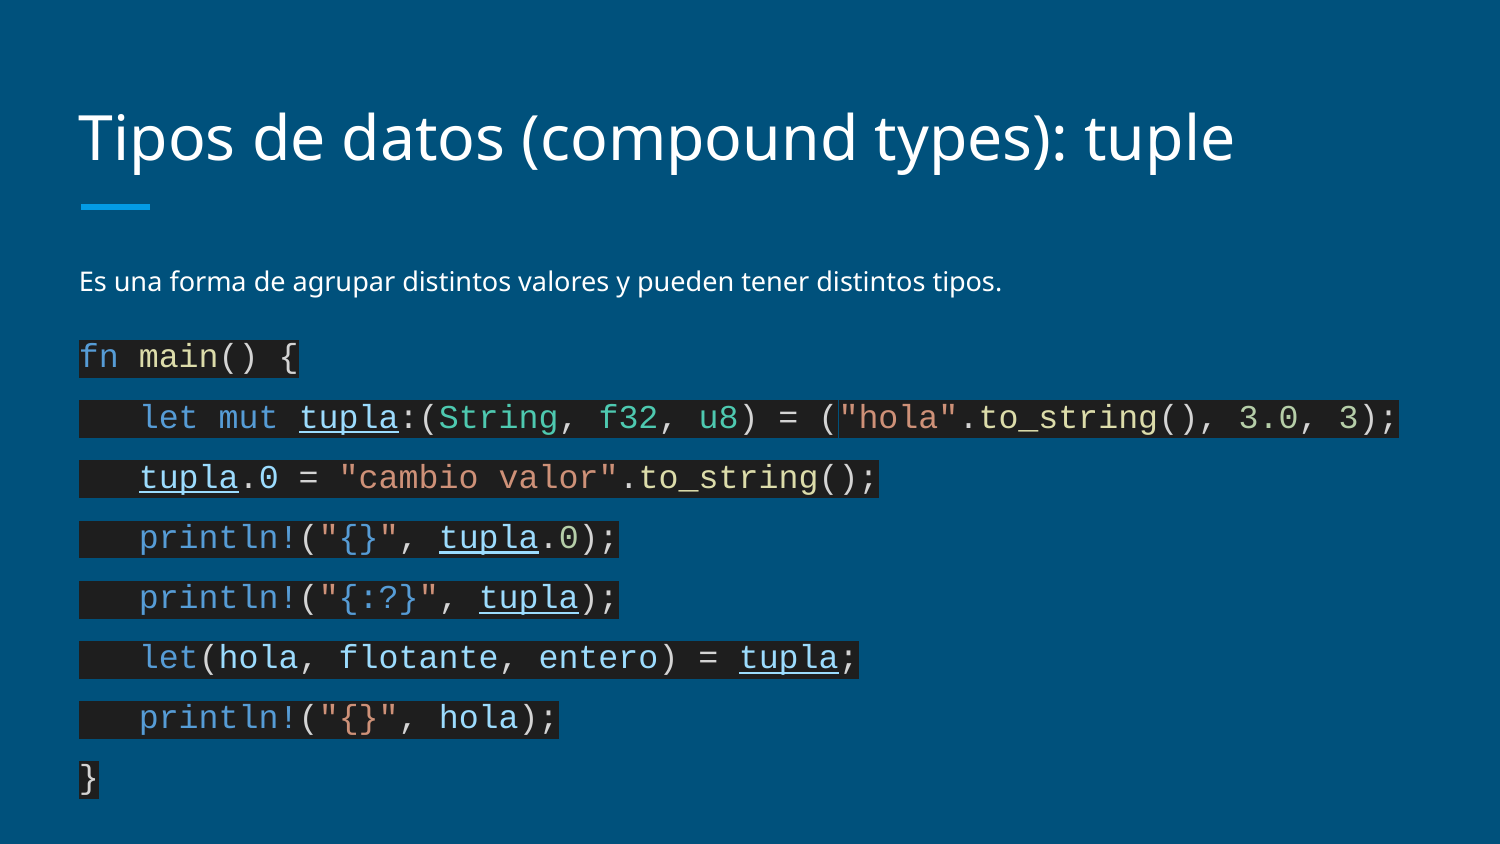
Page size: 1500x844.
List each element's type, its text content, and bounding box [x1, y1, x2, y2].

list Es una forma de agrupar distintos valores y pueden tener distintos tipos. fn main() { let mut tupla:(String, f32, u8) = ("hola".to_string(), 3.0, 3); tupla.0 = "cambio valor".to_string(); println!("{}", tupla.0); println!("{:?}", tupla); let(hola, flotante, entero) = tupla; println!("{}", hola); } [63, 244, 1437, 815]
title Tipos de datos (compound types): tuple [63, 75, 1437, 188]
